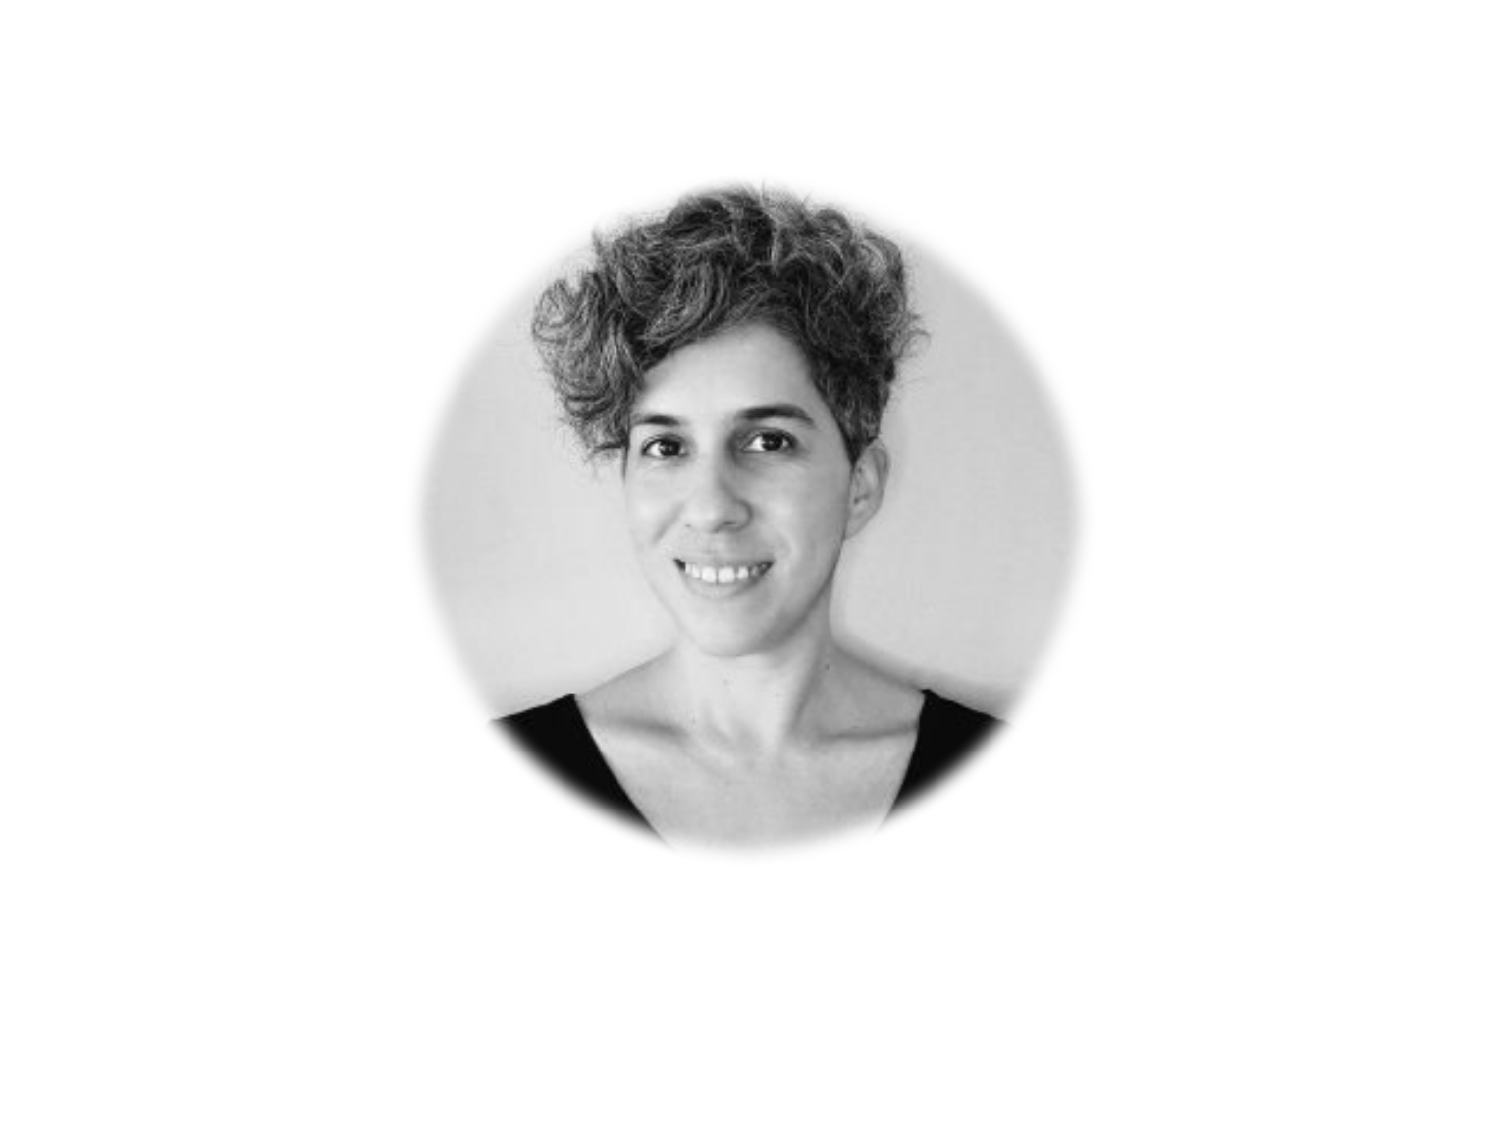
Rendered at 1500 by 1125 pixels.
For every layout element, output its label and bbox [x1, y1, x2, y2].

picture [403, 172, 1097, 867]
